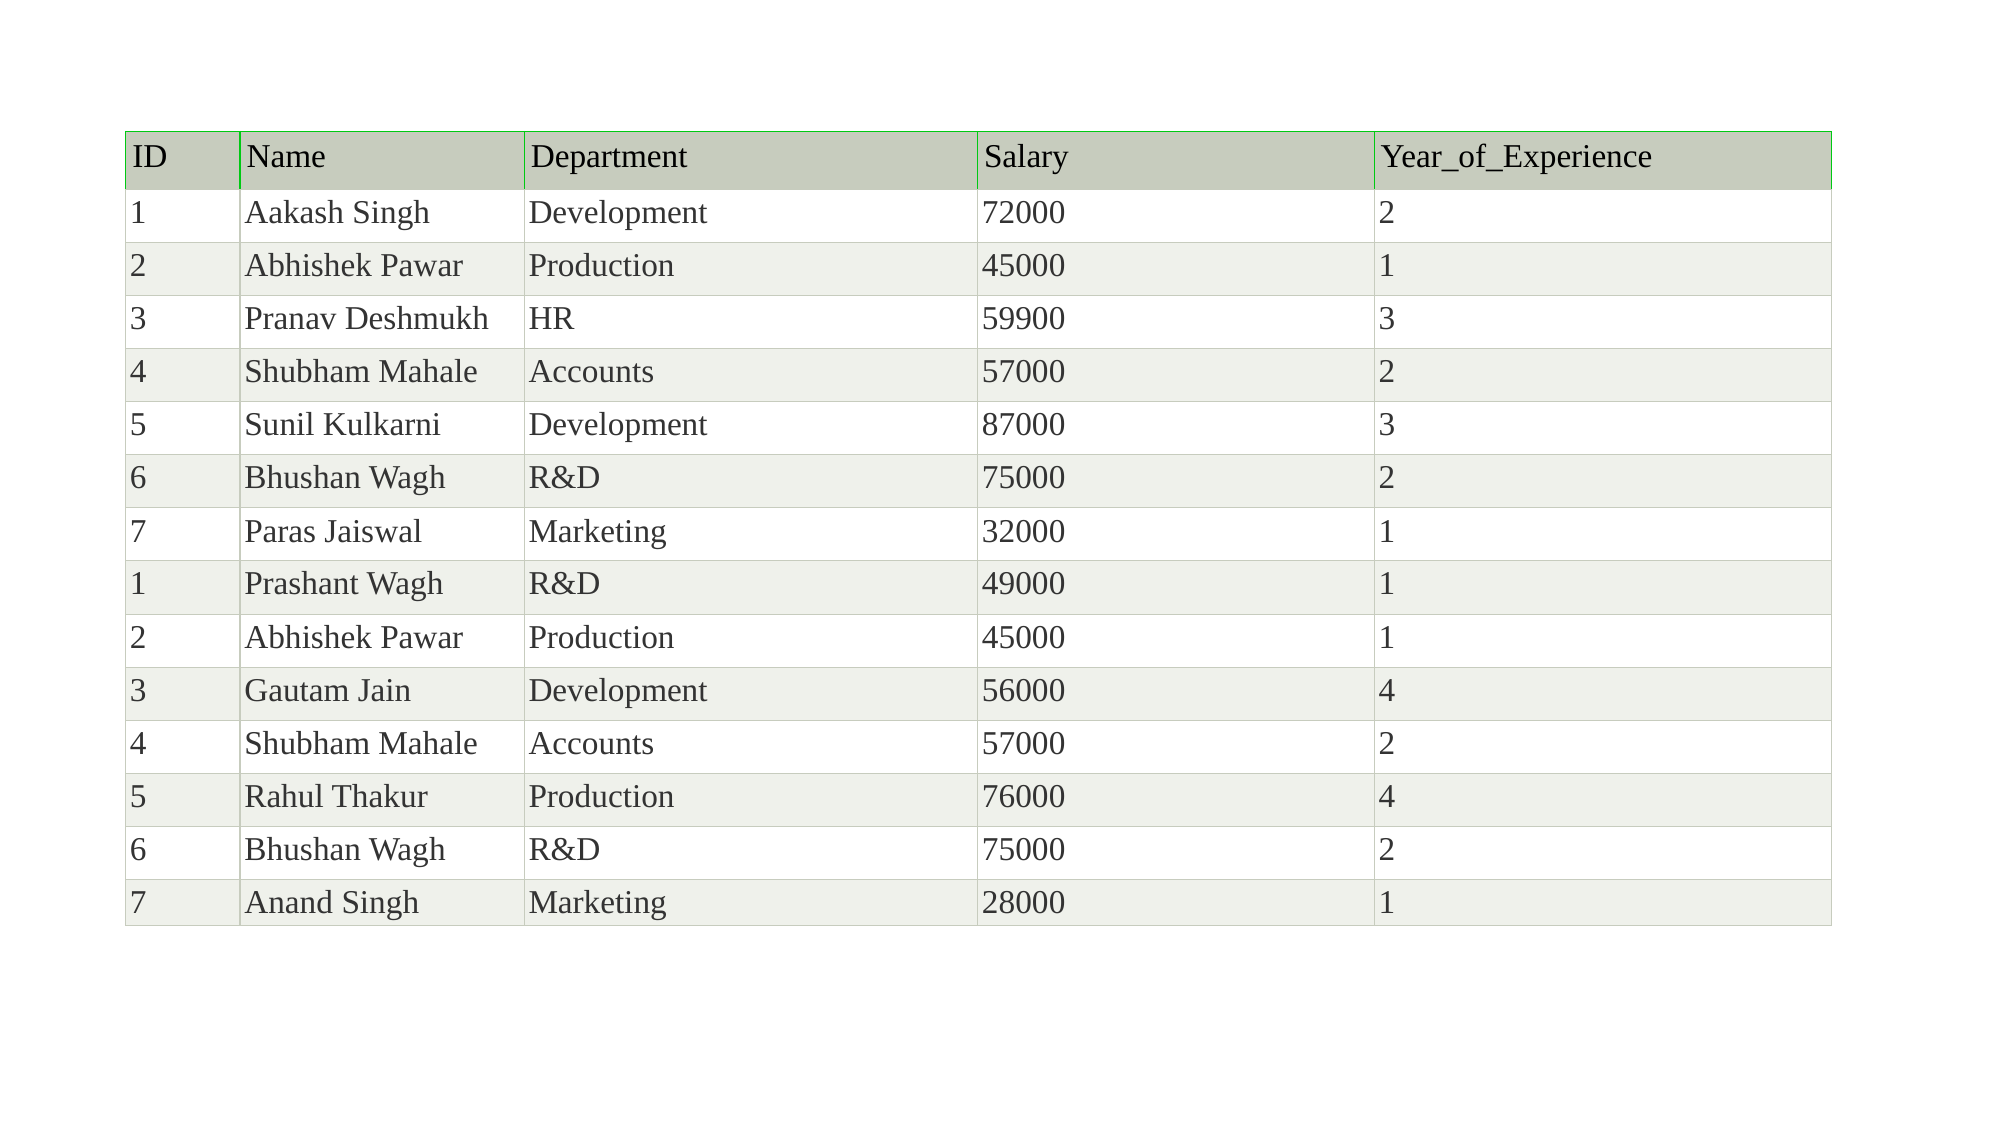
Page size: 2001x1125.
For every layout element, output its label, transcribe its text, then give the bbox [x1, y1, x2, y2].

table_cell 56000 [978, 668, 1374, 720]
table_cell 5 [126, 774, 239, 826]
table_header Year_of_Experience [1375, 132, 1831, 189]
table_cell Pranav Deshmukh [241, 296, 524, 348]
table_cell Abhishek Pawar [241, 243, 524, 295]
table_cell Gautam Jain [241, 668, 524, 720]
table_cell 75000 [978, 827, 1374, 879]
table_cell 87000 [978, 402, 1374, 454]
table_cell 7 [126, 880, 239, 925]
table_cell 75000 [978, 455, 1374, 507]
table_cell 1 [1375, 508, 1831, 560]
table_cell Development [525, 668, 977, 720]
table_header ID [126, 132, 239, 189]
table_cell Marketing [525, 880, 977, 925]
table_cell Development [525, 190, 977, 242]
table_cell 1 [1375, 880, 1831, 925]
table_cell 57000 [978, 349, 1374, 401]
table_cell Shubham Mahale [241, 721, 524, 773]
table_cell 2 [126, 243, 239, 295]
table_cell 3 [126, 668, 239, 720]
table_cell 1 [1375, 615, 1831, 667]
table_cell 59900 [978, 296, 1374, 348]
table_cell Production [525, 774, 977, 826]
table_cell Abhishek Pawar [241, 615, 524, 667]
table_cell R&D [525, 455, 977, 507]
table_cell Rahul Thakur [241, 774, 524, 826]
table_cell 5 [126, 402, 239, 454]
table_cell 45000 [978, 243, 1374, 295]
table_cell 2 [1375, 721, 1831, 773]
table_cell Sunil Kulkarni [241, 402, 524, 454]
table_cell Accounts [525, 349, 977, 401]
table_cell R&D [525, 561, 977, 614]
table_header Department [525, 132, 977, 189]
table_cell Shubham Mahale [241, 349, 524, 401]
table_cell 76000 [978, 774, 1374, 826]
table_cell 7 [126, 508, 239, 560]
table_cell Bhushan Wagh [241, 827, 524, 879]
table_cell Anand Singh [241, 880, 524, 925]
table_cell 28000 [978, 880, 1374, 925]
table_cell 72000 [978, 190, 1374, 242]
table_cell 6 [126, 827, 239, 879]
table_cell Production [525, 615, 977, 667]
table_cell 4 [126, 721, 239, 773]
table_cell 3 [126, 296, 239, 348]
table_cell HR [525, 296, 977, 348]
table_cell 2 [1375, 349, 1831, 401]
table_cell Paras Jaiswal [241, 508, 524, 560]
table_cell 4 [1375, 774, 1831, 826]
table_cell 3 [1375, 296, 1831, 348]
table_cell 49000 [978, 561, 1374, 614]
table_cell 2 [1375, 190, 1831, 242]
table_header Name [241, 132, 524, 189]
table_cell 3 [1375, 402, 1831, 454]
table_cell R&D [525, 827, 977, 879]
table_cell 1 [126, 561, 239, 614]
table_cell 6 [126, 455, 239, 507]
table_cell 45000 [978, 615, 1374, 667]
table_cell Bhushan Wagh [241, 455, 524, 507]
table_header Salary [978, 132, 1374, 189]
table_cell 2 [1375, 455, 1831, 507]
table_cell 1 [1375, 561, 1831, 614]
table_cell 1 [1375, 243, 1831, 295]
table_cell 4 [126, 349, 239, 401]
table_cell 1 [126, 190, 239, 242]
table_cell Prashant Wagh [241, 561, 524, 614]
table_cell 4 [1375, 668, 1831, 720]
table_cell 57000 [978, 721, 1374, 773]
table_cell 32000 [978, 508, 1374, 560]
table_cell 2 [1375, 827, 1831, 879]
table_cell Accounts [525, 721, 977, 773]
table_cell Production [525, 243, 977, 295]
table_cell Aakash Singh [241, 190, 524, 242]
table_cell Marketing [525, 508, 977, 560]
table_cell Development [525, 402, 977, 454]
table_cell 2 [126, 615, 239, 667]
